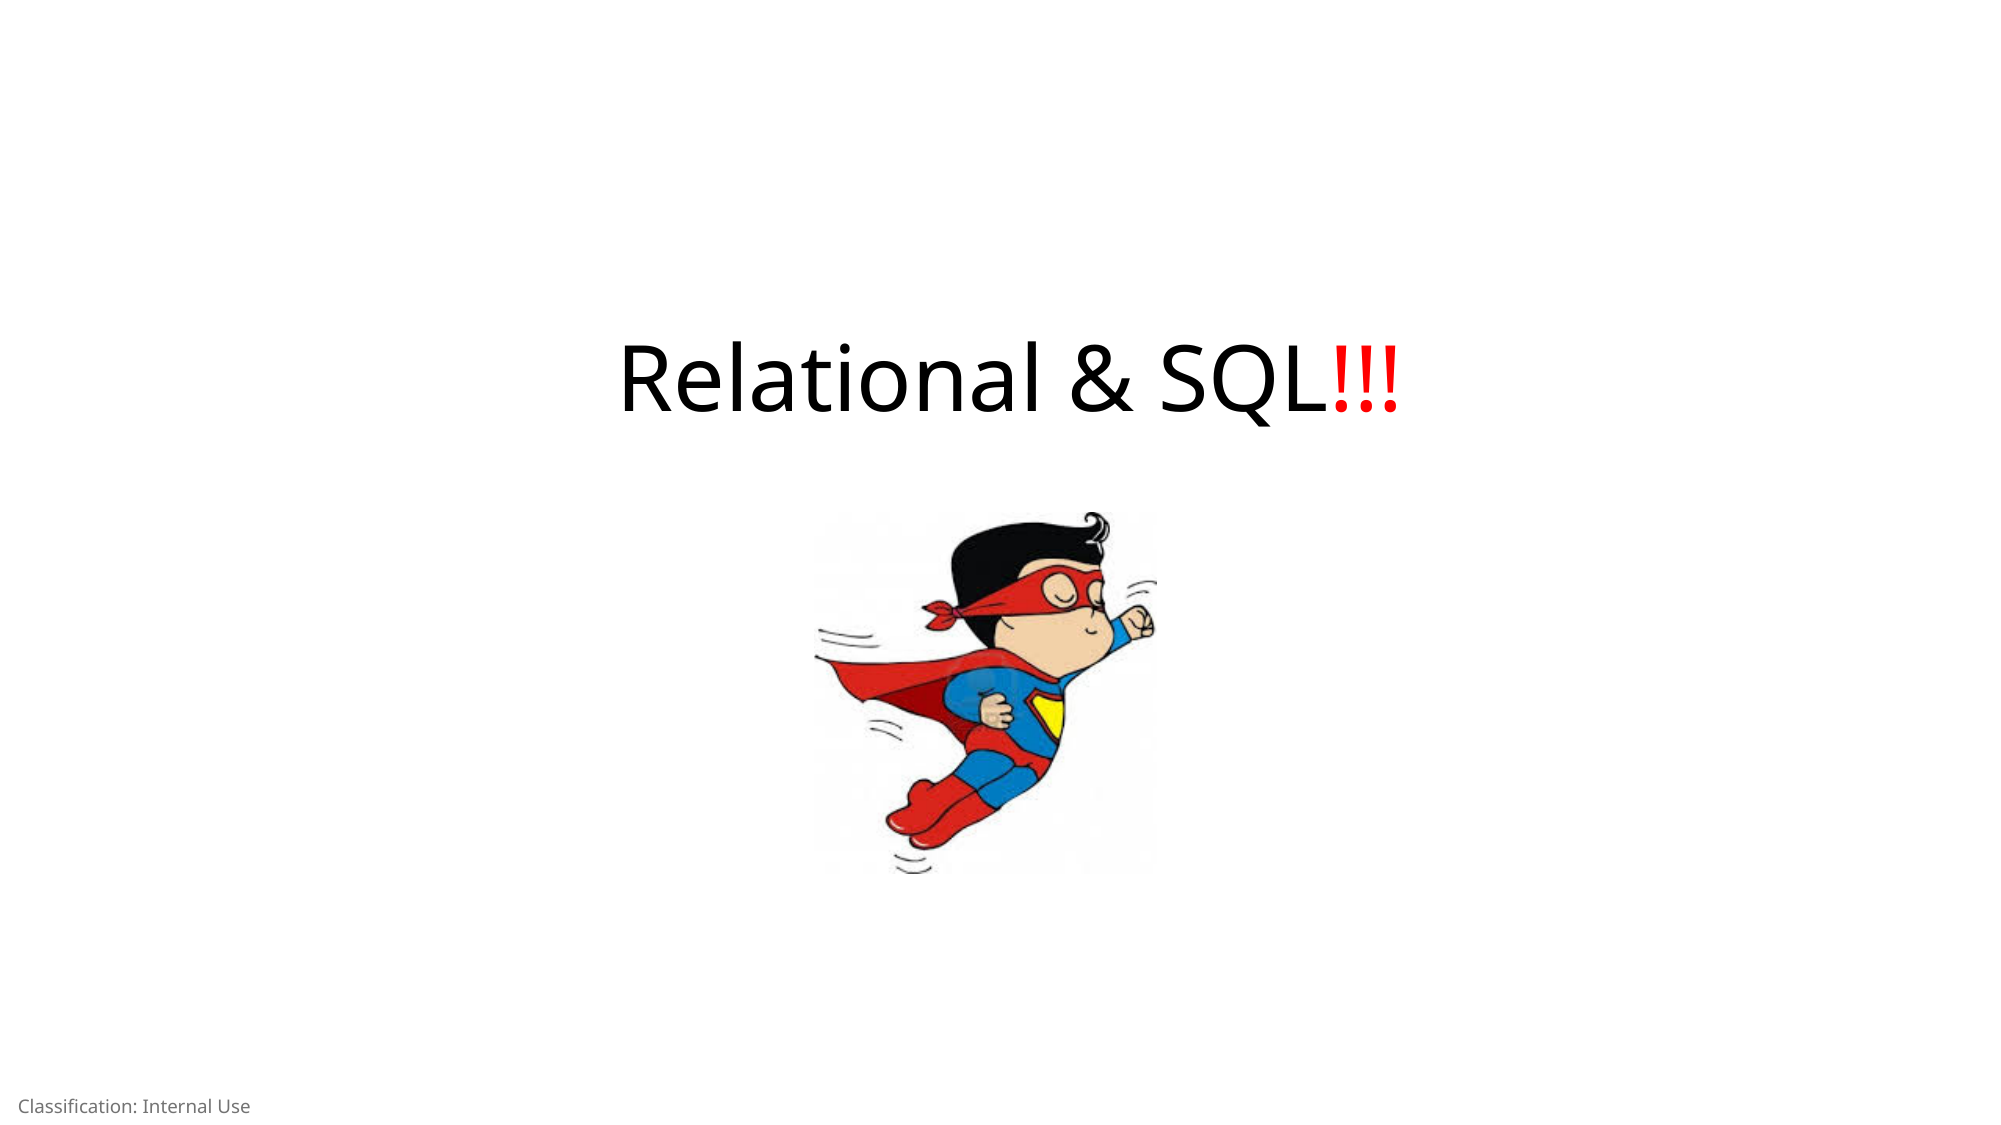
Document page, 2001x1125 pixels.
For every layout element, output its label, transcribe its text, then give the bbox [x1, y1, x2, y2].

list Relational & SQL!!! [601, 324, 1422, 410]
text_box [935, 363, 986, 414]
picture [814, 512, 1157, 874]
